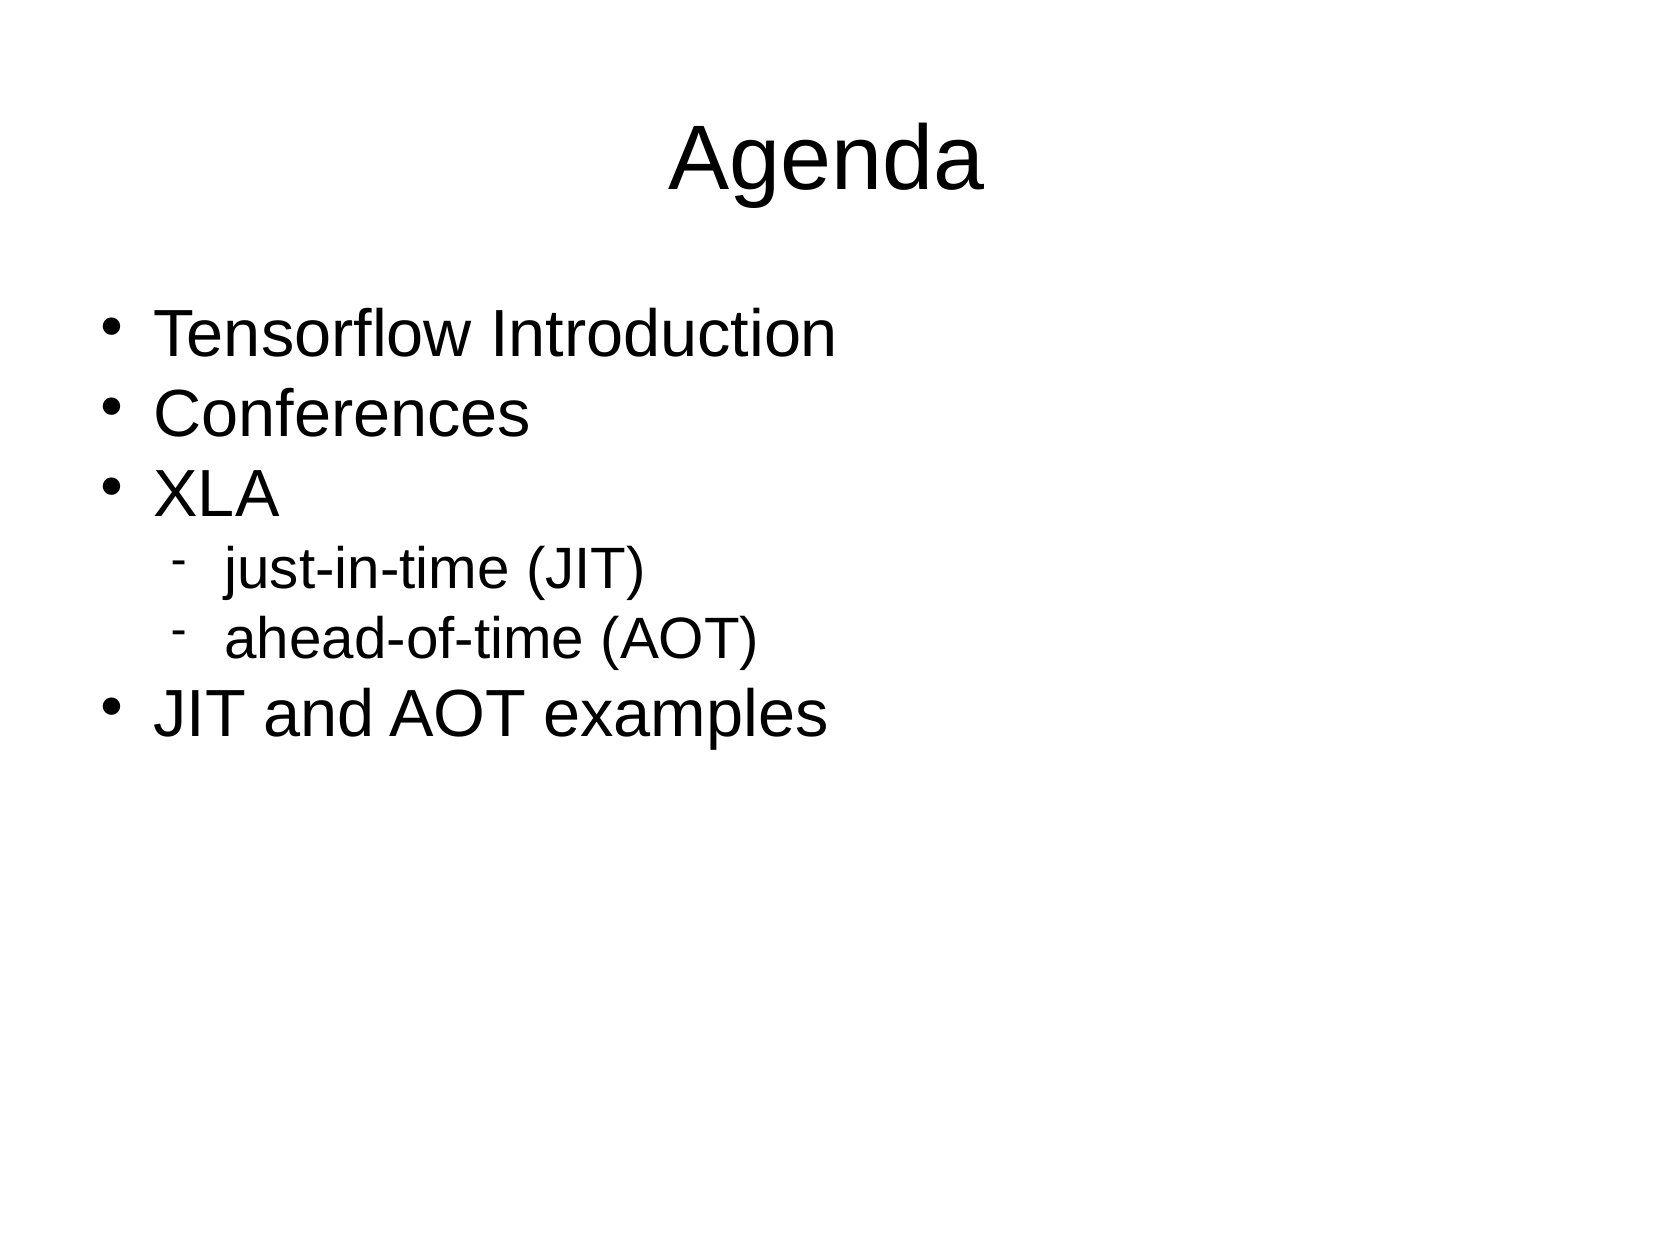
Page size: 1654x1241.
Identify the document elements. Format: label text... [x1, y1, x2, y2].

text_box Agenda [82, 49, 1571, 257]
text_box Tensorflow Introduction Conferences XLA just-in-time (JIT) ahead-of-time (AOT) JIT and AOT examples [82, 290, 1571, 1010]
